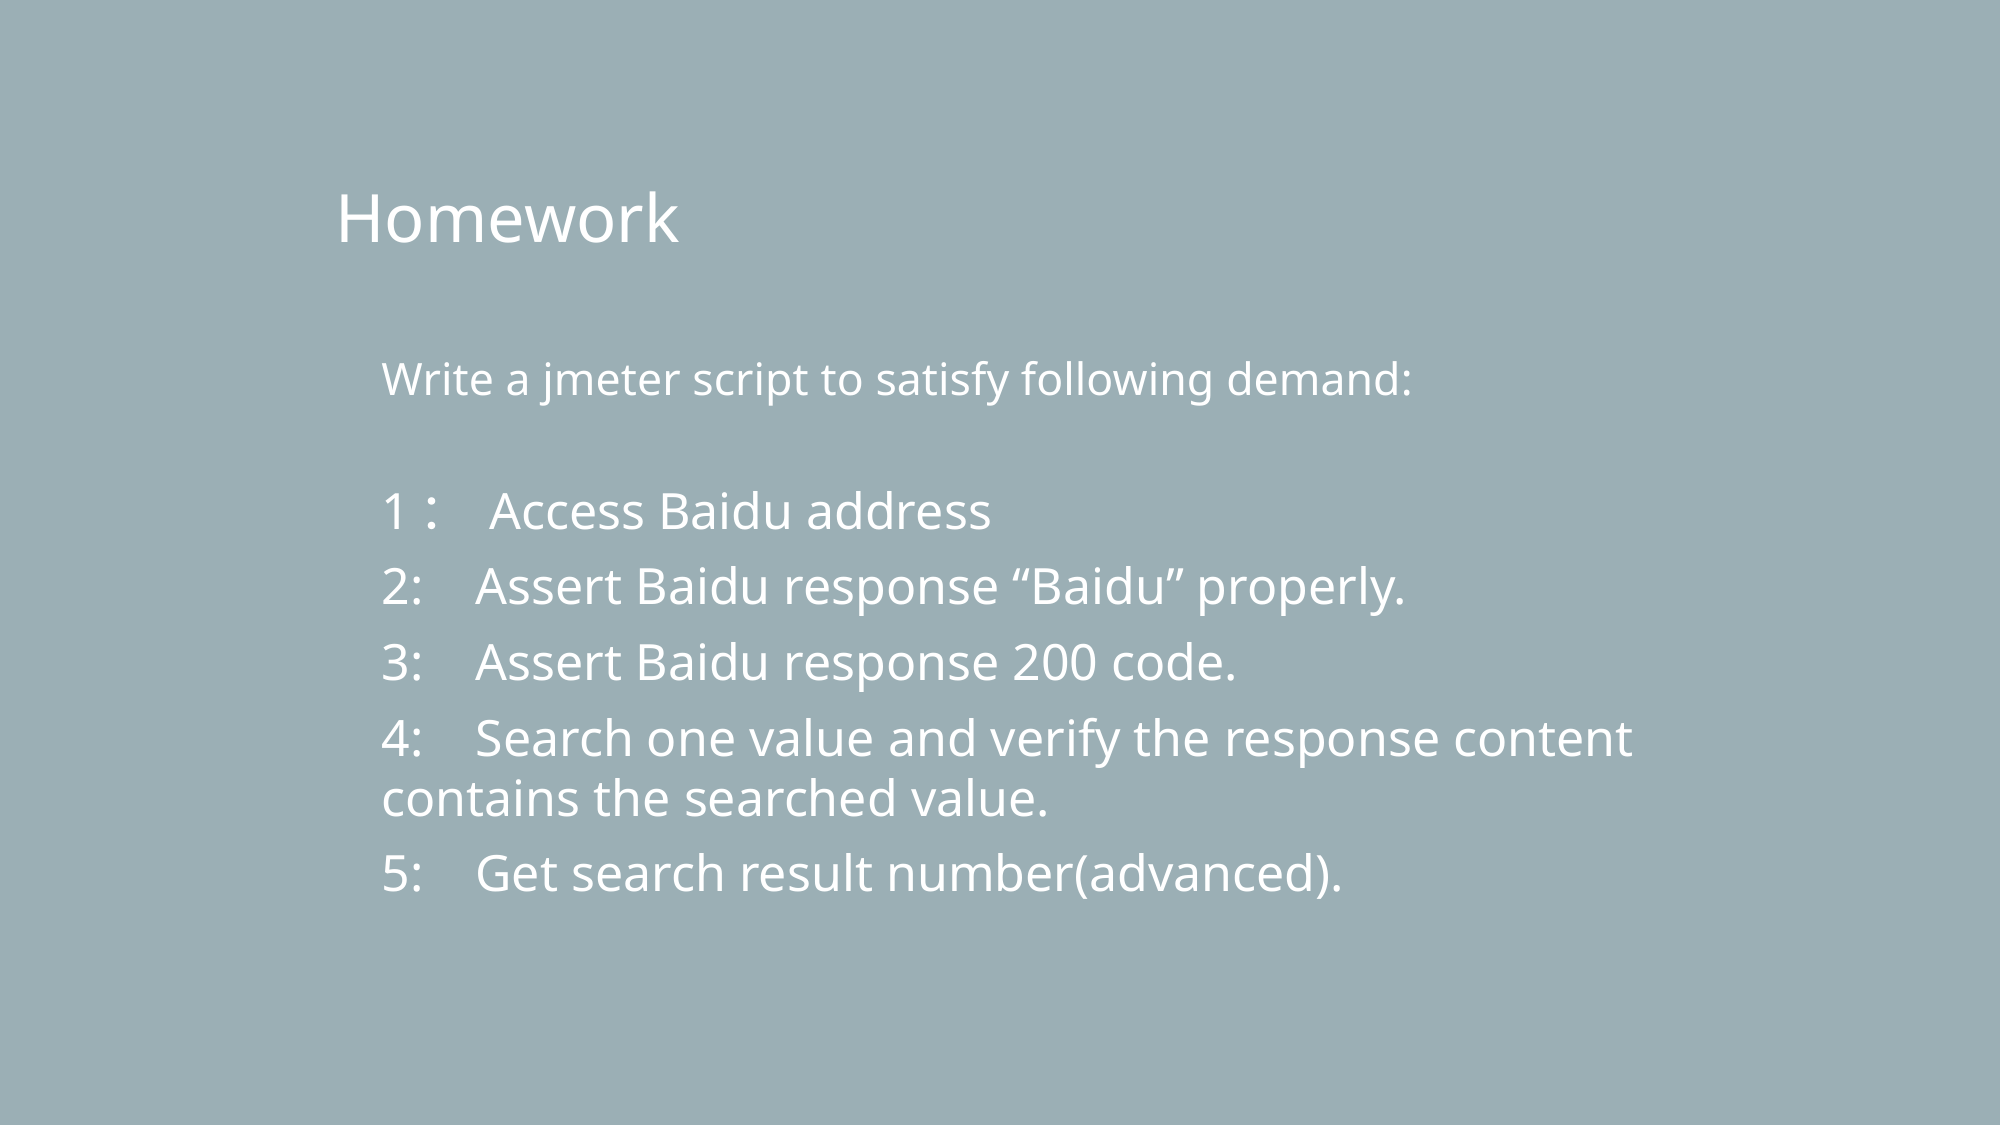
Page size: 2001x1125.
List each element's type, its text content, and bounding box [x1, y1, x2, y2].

subtitle Homework [98, 168, 918, 265]
text_box Write a jmeter script to satisfy following demand: [366, 343, 1468, 413]
text_box 1： Access Baidu address 2: Assert Baidu response “Baidu” properly. 3: Assert Baidu response 200 code. 4: Search one value and verify the response content contains the searched value. 5: Get search result number(advanced). [366, 471, 1790, 910]
